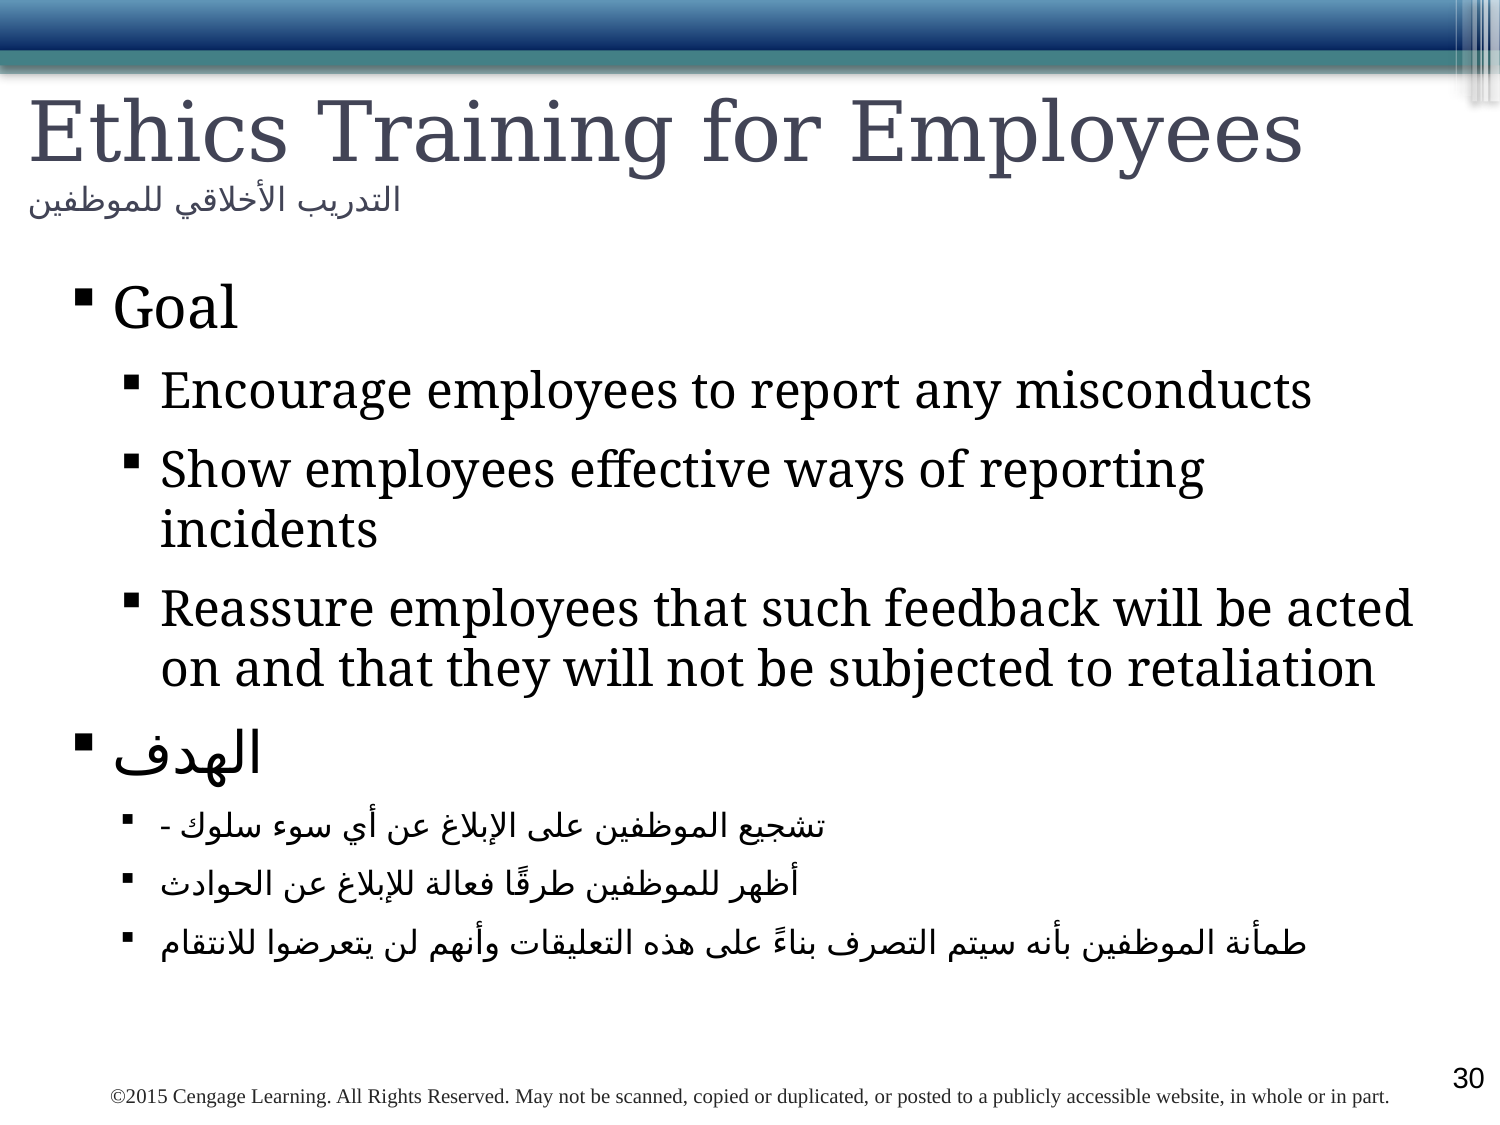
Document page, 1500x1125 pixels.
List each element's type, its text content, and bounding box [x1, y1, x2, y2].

slide_number 30 [1150, 1037, 1500, 1103]
title Ethics Training for Employees التدريب الأخلاقي للموظفين [12, 70, 1419, 225]
list Goal Encourage employees to report any misconducts Show employees effective ways of reporting incidents Reassure employees that such feedback will be acted on and that they will not be subjected to retaliation الهدف - تشجيع الموظفين على الإبلاغ عن أي سوء سلوك أظهر للموظفين طرقًا فعالة للإبلاغ عن الحوادث طمأنة الموظفين بأنه سيتم التصرف بناءً على هذه التعليقات وأنهم لن يتعرضوا للانتقام [37, 262, 1444, 1063]
